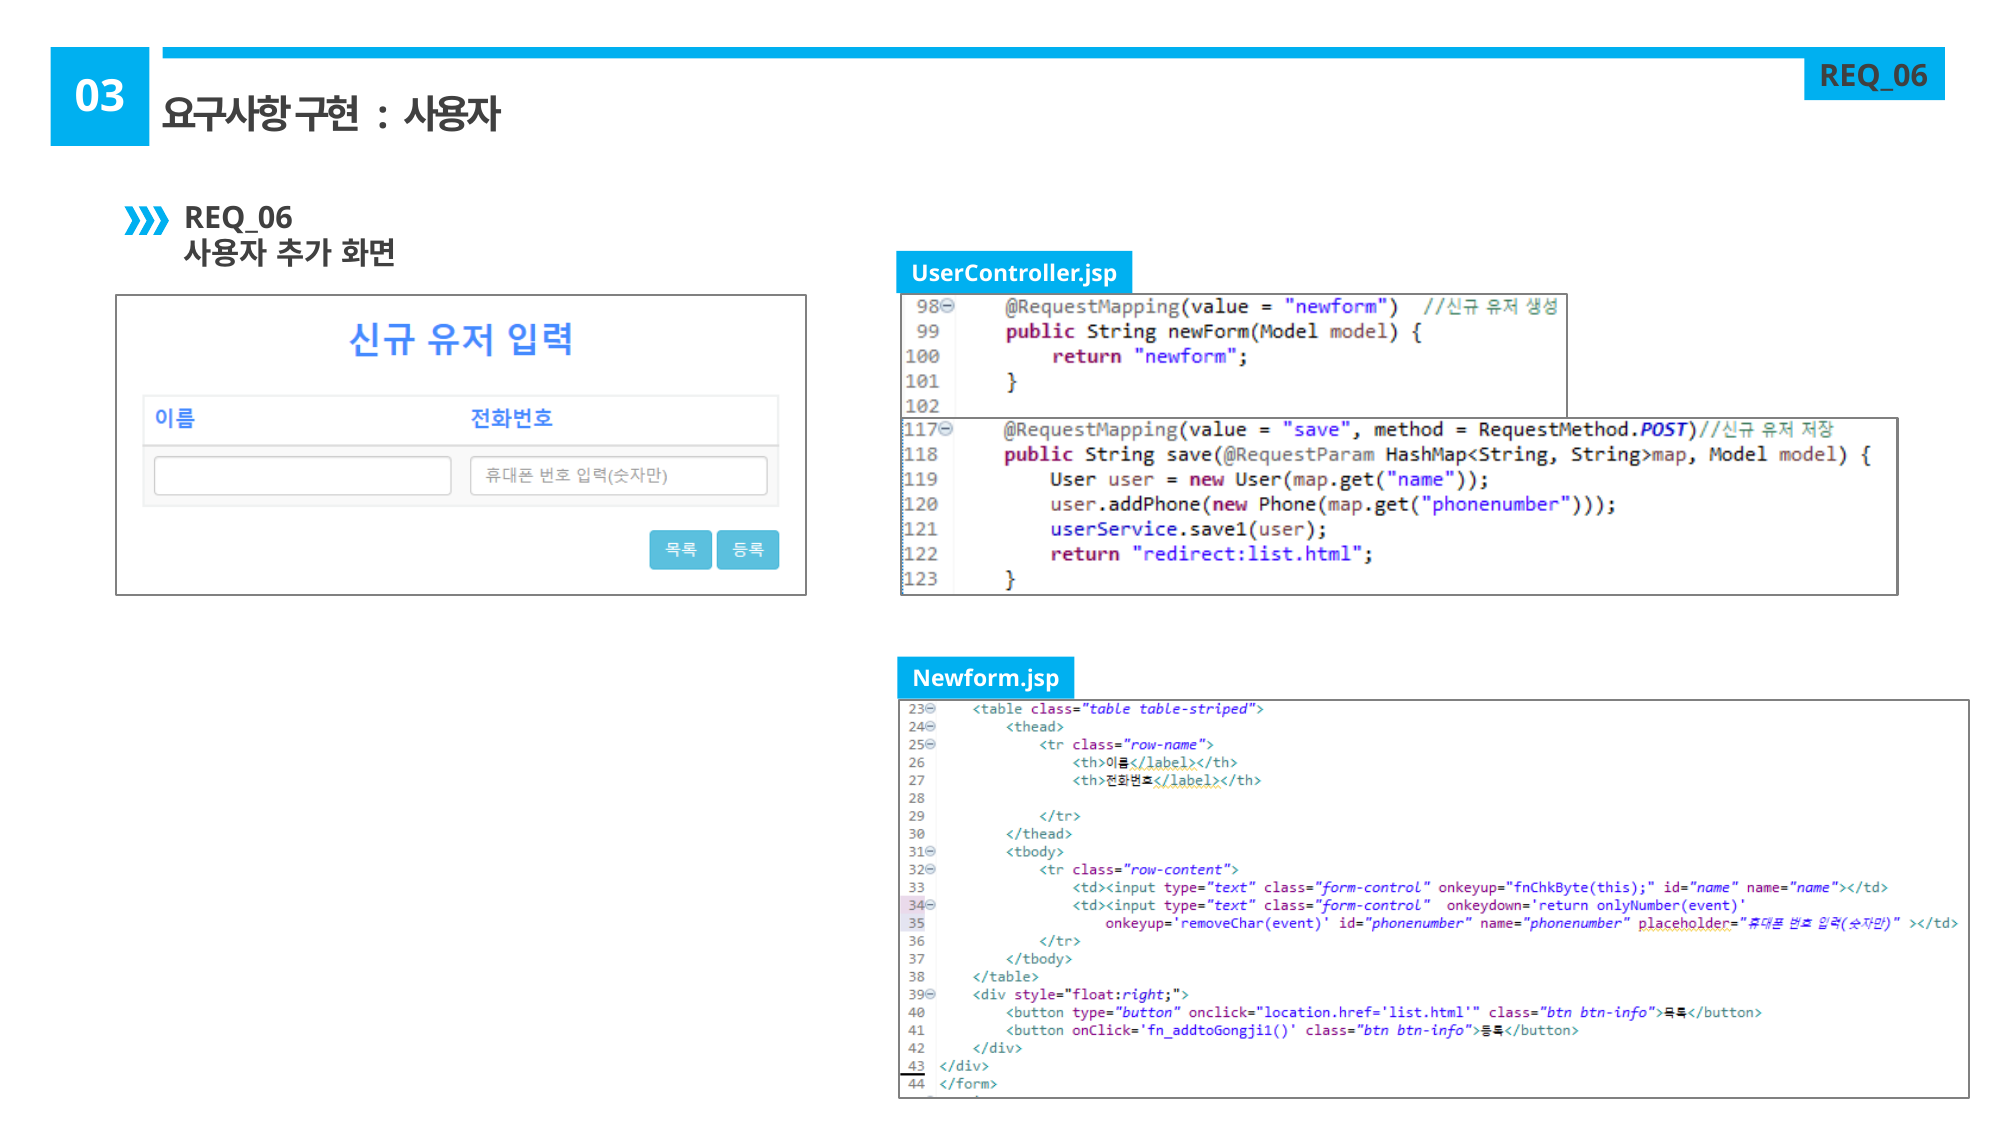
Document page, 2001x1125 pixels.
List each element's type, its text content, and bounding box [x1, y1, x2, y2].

text_box 03 [29, 59, 171, 128]
picture [117, 295, 806, 594]
text_box [50, 128, 150, 147]
picture [900, 701, 1968, 1097]
text_box REQ_06 [1804, 48, 1945, 101]
text_box UserController.jsp [896, 250, 1133, 294]
text_box REQ_06 사용자 추가 화면 [168, 190, 872, 279]
text_box Newform.jsp [897, 656, 1075, 699]
picture [901, 295, 1897, 594]
text_box 요구사항 구현 : 사용자 [146, 82, 921, 144]
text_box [124, 206, 169, 235]
text_box [162, 46, 1946, 59]
text_box [50, 46, 150, 59]
